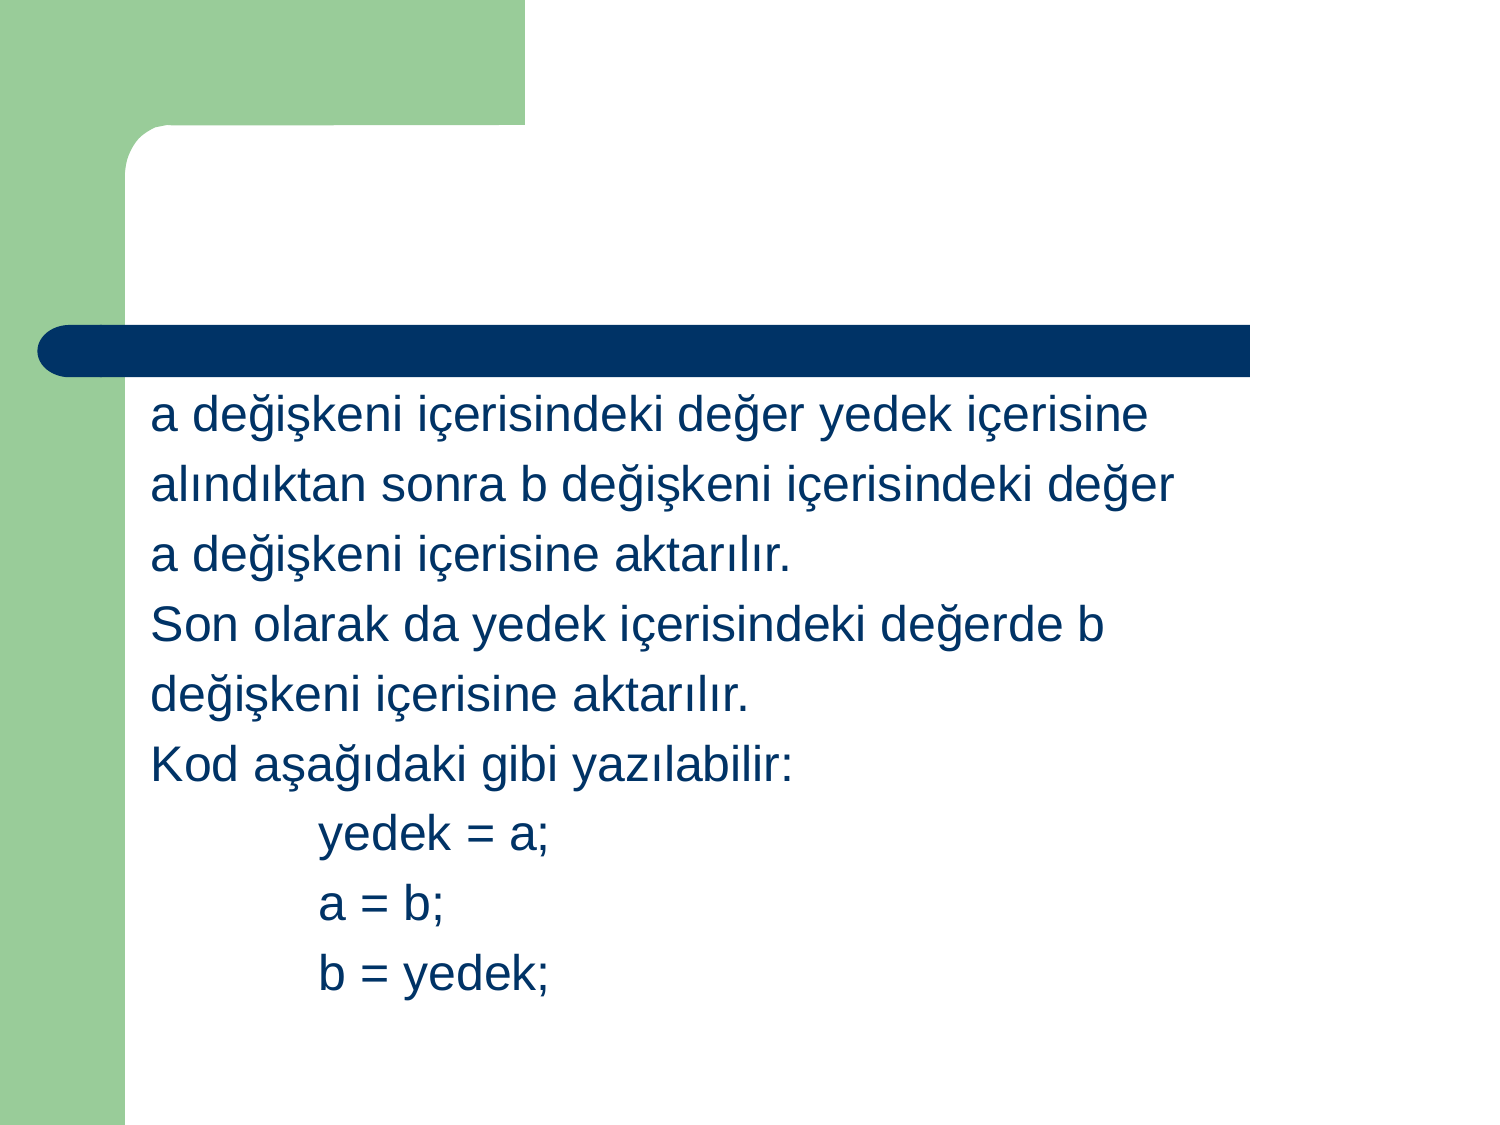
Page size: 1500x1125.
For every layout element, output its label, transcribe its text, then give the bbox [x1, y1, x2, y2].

list a değişkeni içerisindeki değer yedek içerisine alındıktan sonra b değişkeni içerisindeki değer a değişkeni içerisine aktarılır. Son olarak da yedek içerisindeki değerde b değişkeni içerisine aktarılır. Kod aşağıdaki gibi yazılabilir: yedek = a; a = b; b = yedek; [135, 373, 1426, 1083]
